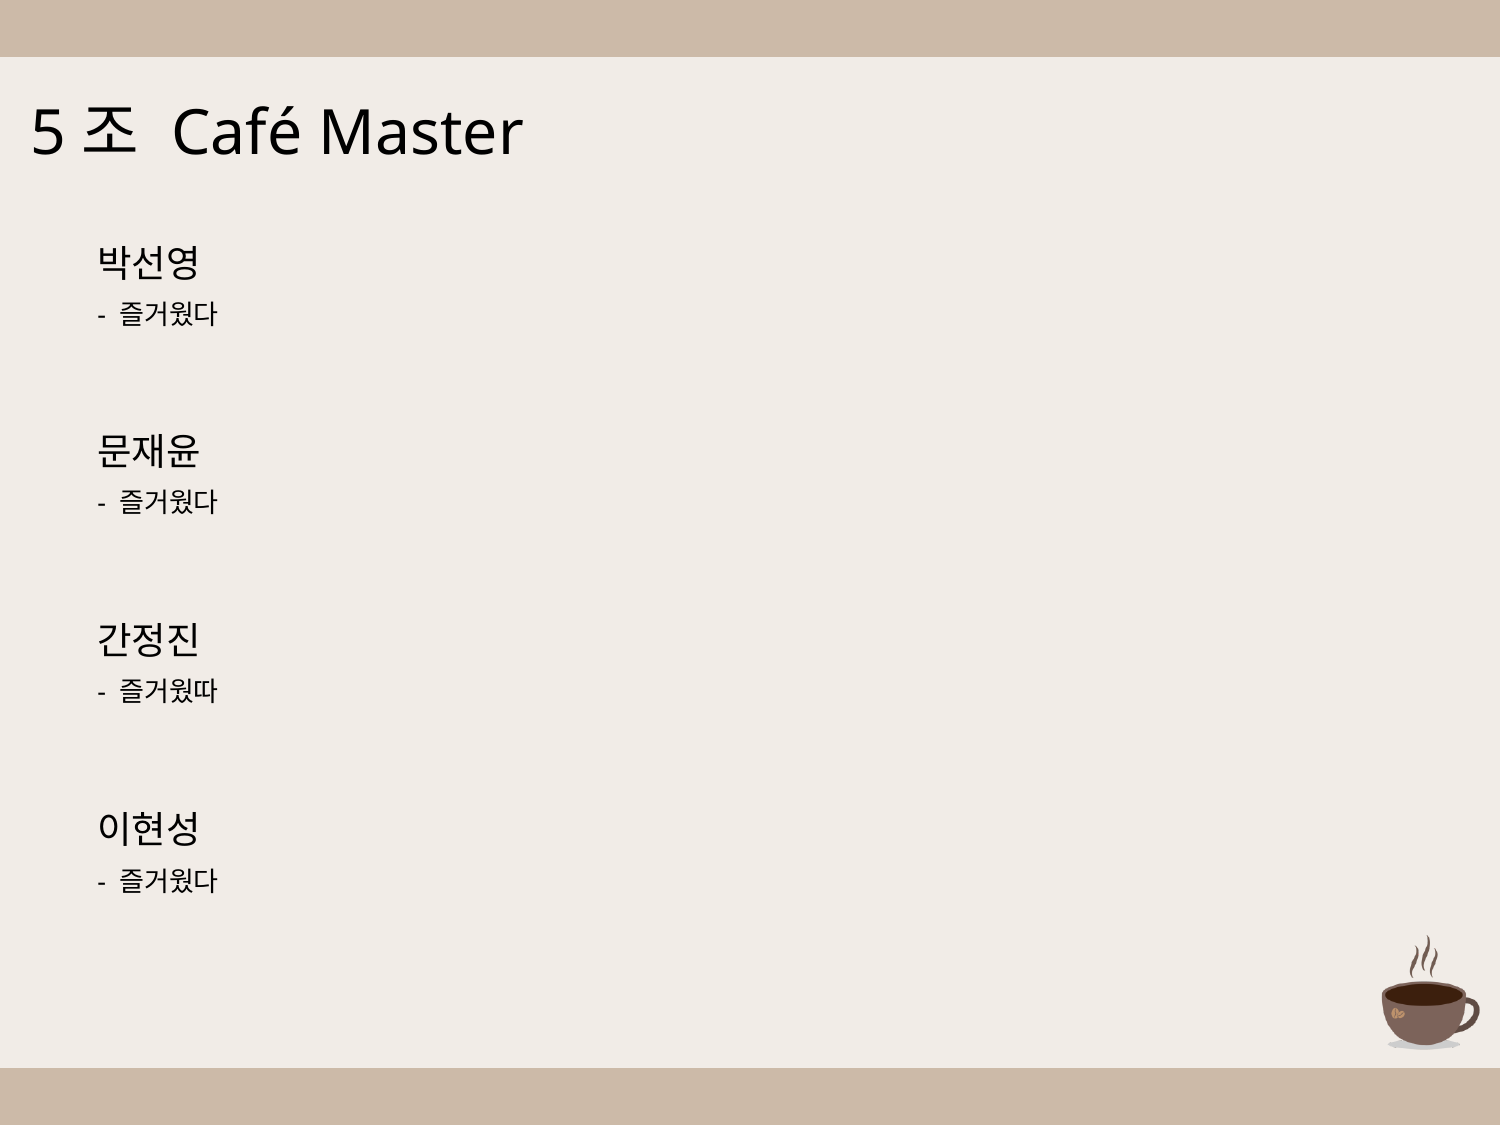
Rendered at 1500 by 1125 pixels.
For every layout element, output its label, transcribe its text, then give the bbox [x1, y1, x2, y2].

text_box [0, 0, 1500, 57]
picture [1375, 928, 1483, 1057]
text_box 이현성 - 즐거웠다 [82, 799, 1341, 904]
text_box 박선영 - 즐거웠다 [82, 232, 1341, 338]
text_box 문재윤 - 즐거웠다 [82, 420, 1341, 526]
text_box 5조 Café Master [5, 84, 550, 175]
text_box 간정진 - 즐거웠따 [82, 609, 1341, 715]
text_box [0, 1068, 1500, 1125]
